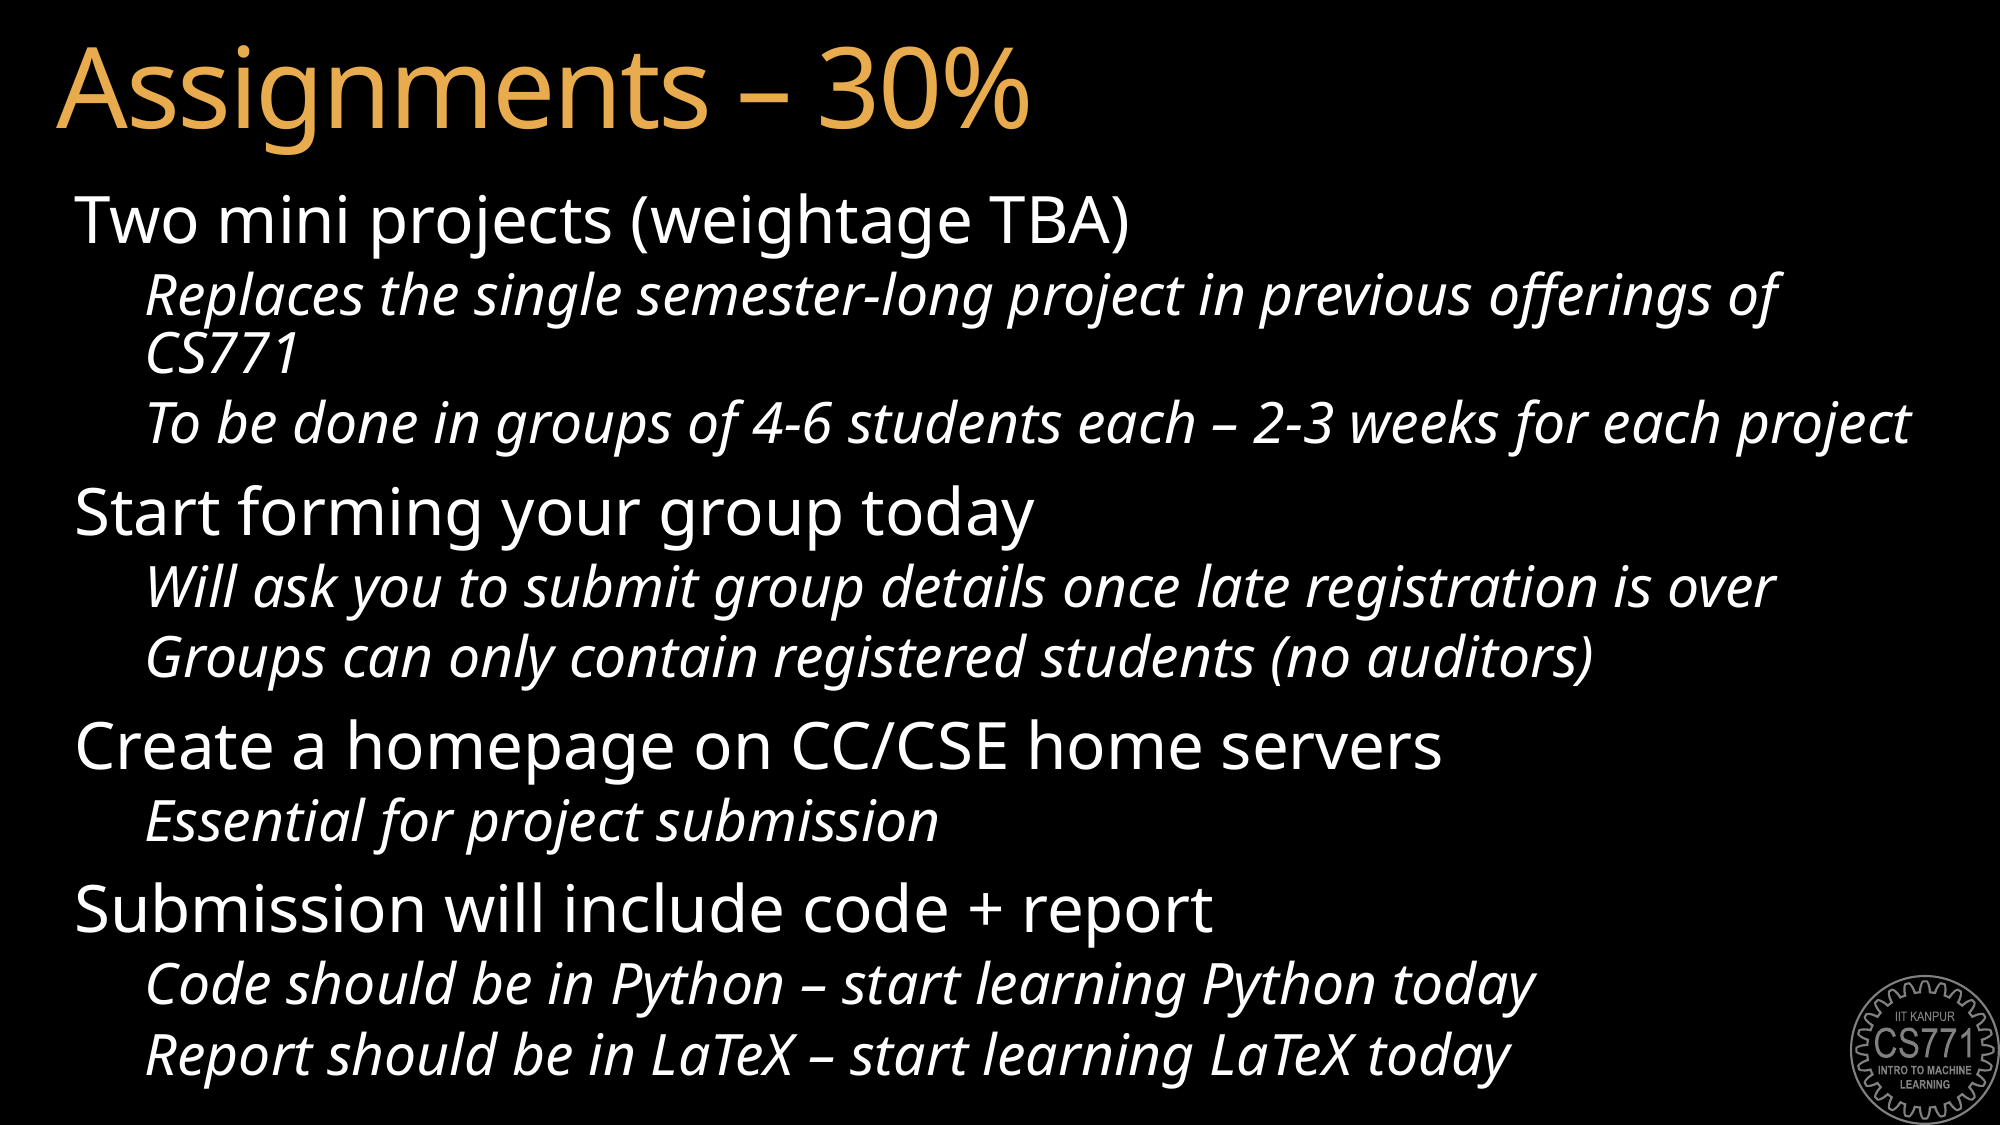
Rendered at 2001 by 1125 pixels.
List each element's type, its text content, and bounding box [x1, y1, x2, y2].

title Assignments – 30% [41, 5, 1945, 182]
list Two mini projects (weightage TBA) Replaces the single semester-long project in previous offerings of CS771 To be done in groups of 4-6 students each – 2-3 weeks for each project Start forming your group today Will ask you to submit group details once late registration is over Groups can only contain registered students (no auditors) Create a homepage on CC/CSE home servers Essential for project submission Submission will include code + report Code should be in Python – start learning Python today Report should be in LaTeX – start learning LaTeX today [41, 182, 1945, 1120]
